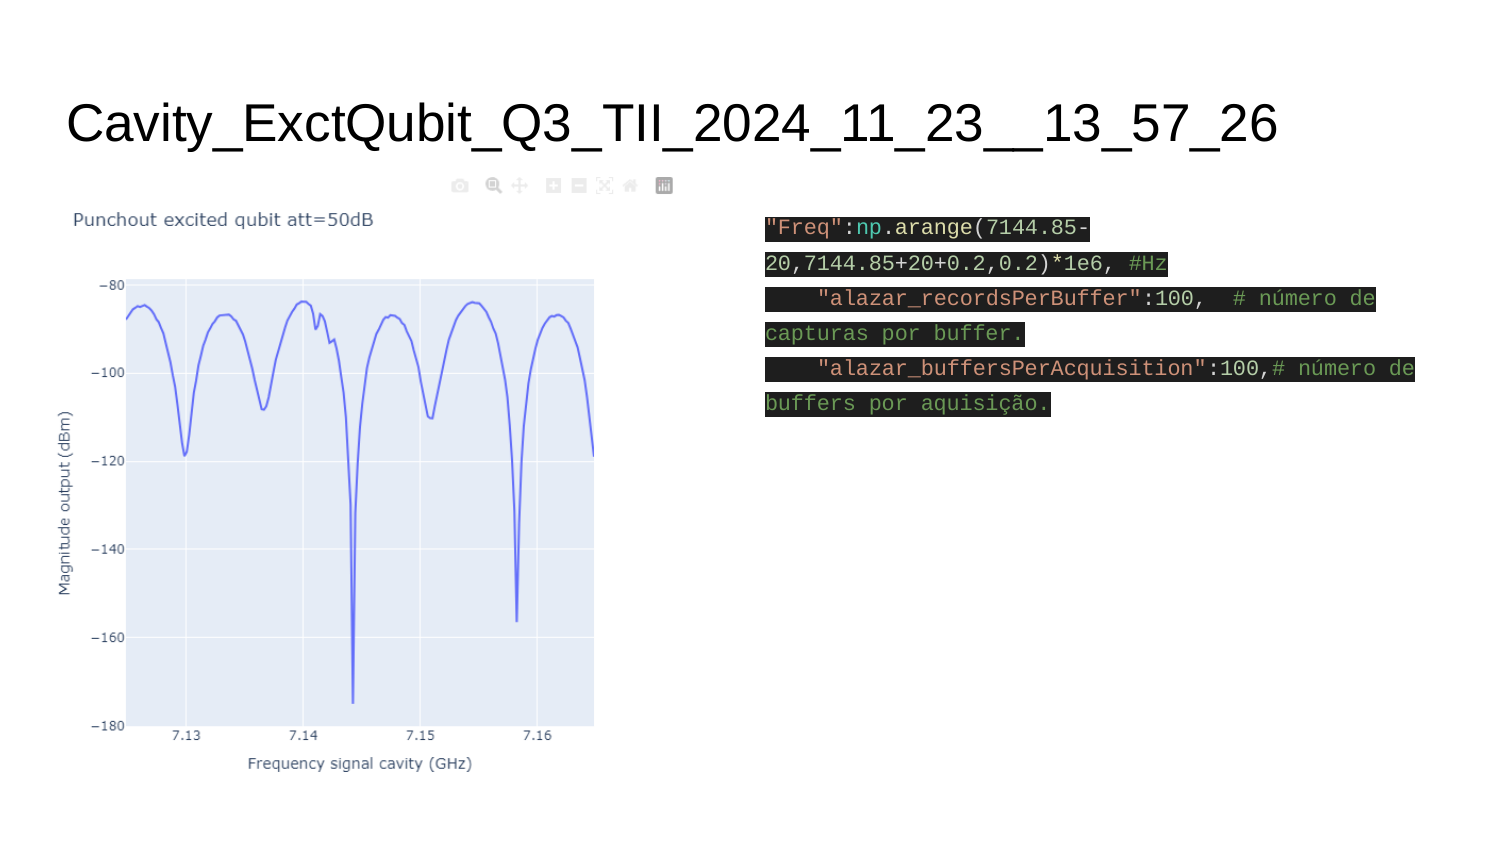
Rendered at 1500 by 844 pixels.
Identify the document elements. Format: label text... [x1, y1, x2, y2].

title Cavity_ExctQubit_Q3_TII_2024_11_23__13_57_26 [51, 72, 1449, 167]
picture [42, 177, 677, 805]
list "Freq":np.arange(7144.85-20,7144.85+20+0.2,0.2)*1e6, #Hz "alazar_recordsPerBuffer":100, # número de capturas por buffer. "alazar_buffersPerAcquisition":100,# número de buffers por aquisição. [750, 189, 1449, 750]
